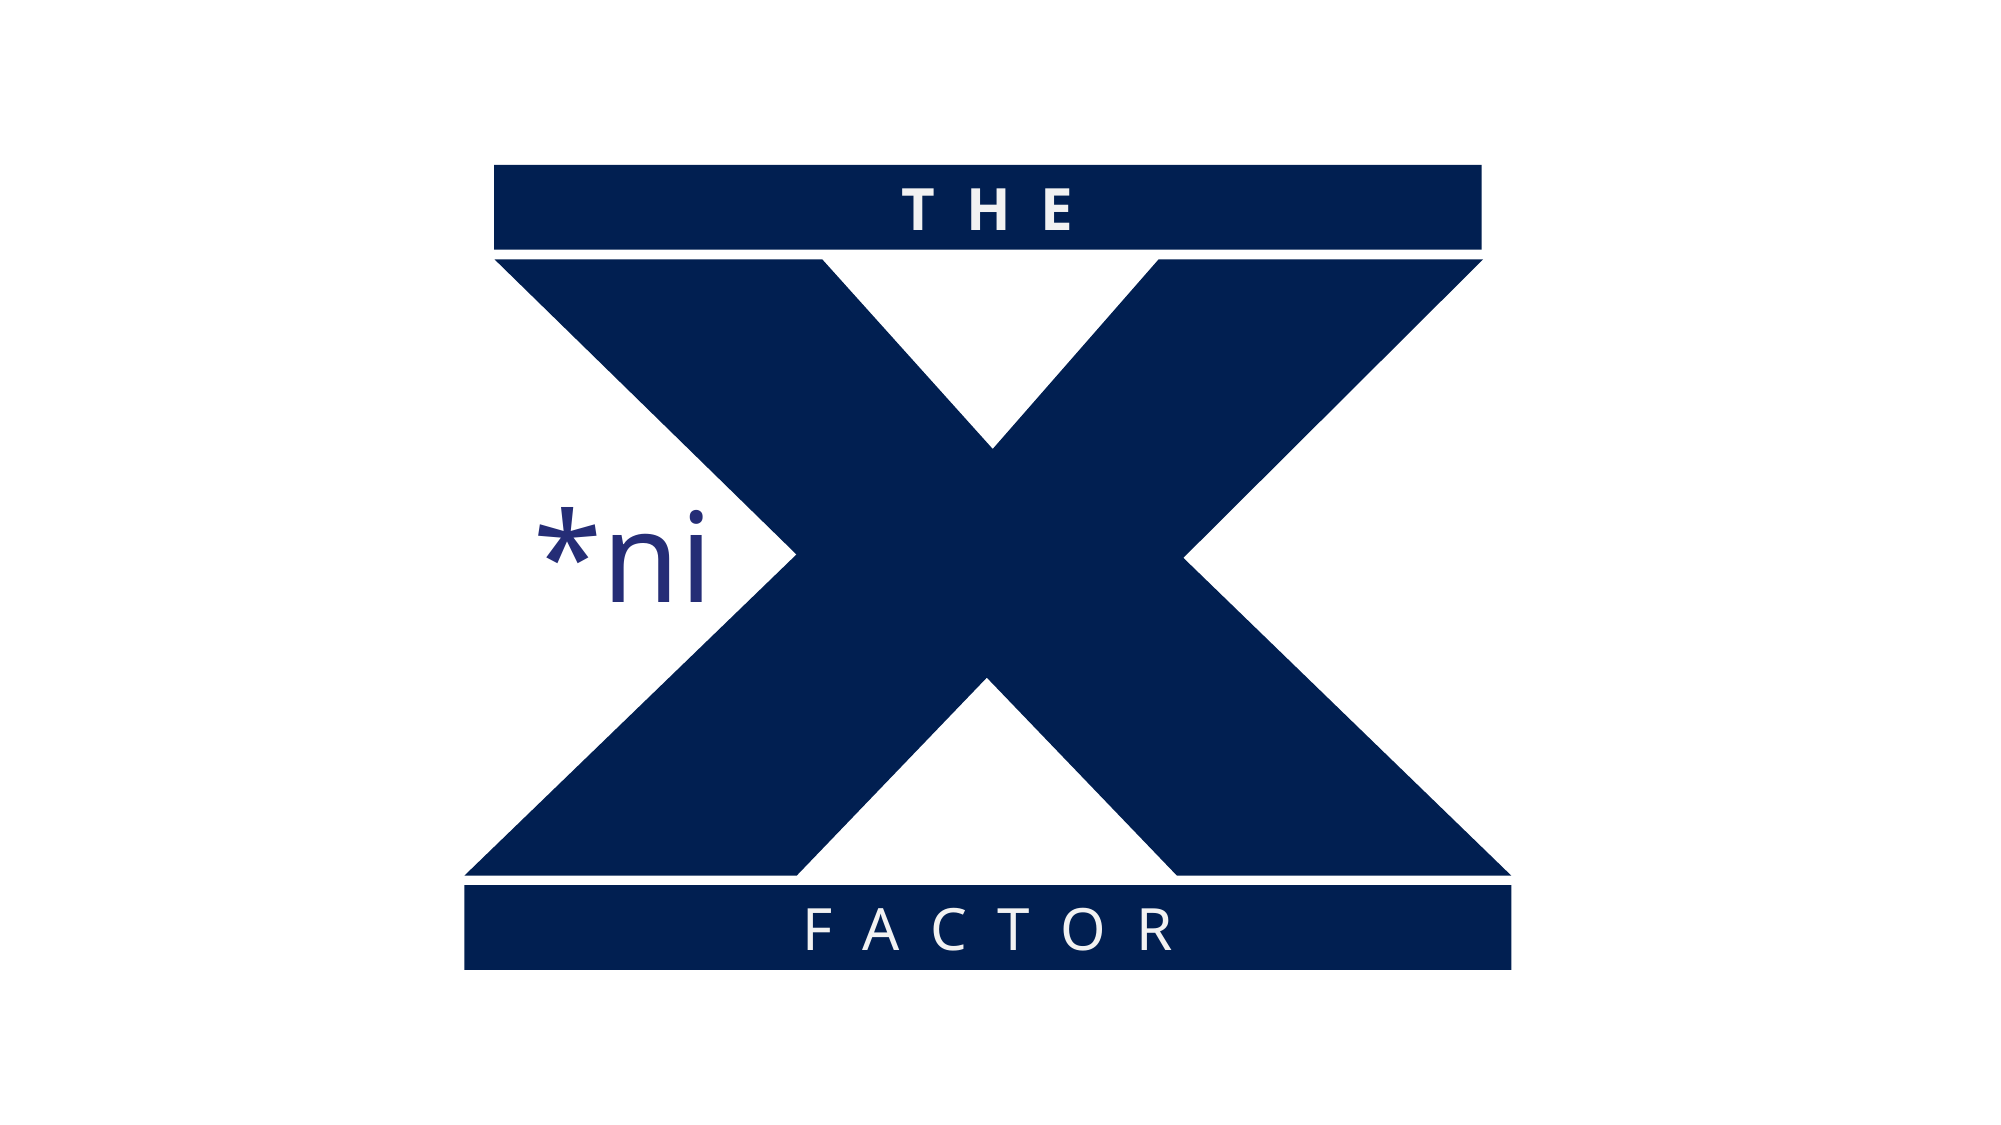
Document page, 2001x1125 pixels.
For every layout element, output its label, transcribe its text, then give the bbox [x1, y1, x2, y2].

text_box *ni [519, 470, 795, 635]
text_box T H E [494, 164, 1482, 250]
text_box [464, 259, 1512, 876]
text_box F A C T O R [464, 885, 1512, 970]
